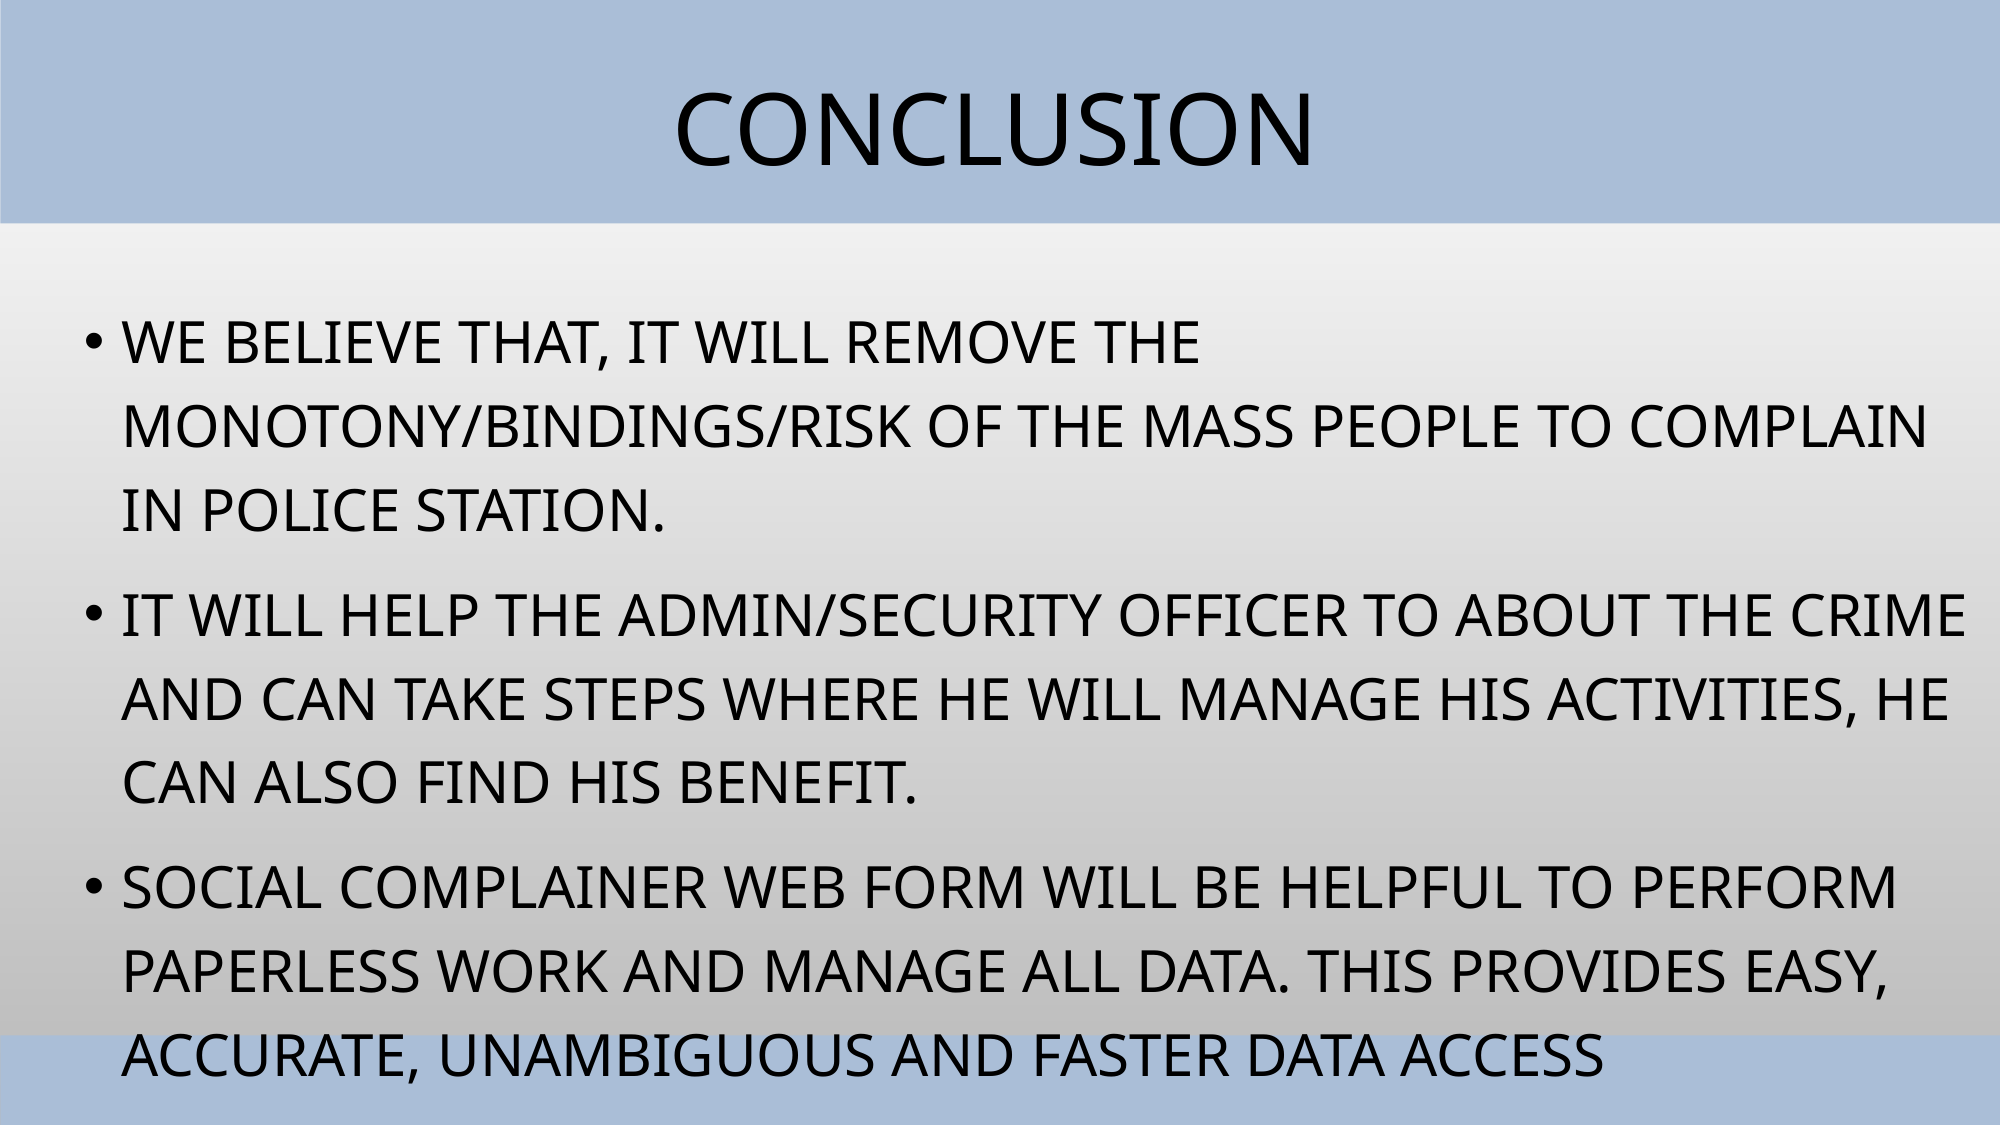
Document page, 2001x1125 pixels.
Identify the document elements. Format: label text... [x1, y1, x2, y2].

title conclusion [306, 68, 1686, 198]
list We believe that, it will remove the monotony/bindings/risk of the mass people to complain in police station. It will help the admin/security officer to about the crime and can take steps Where he will manage his activities, he can also find his benefit. Social complainer web form will be helpful to perform paperless work and manage all data. This provides easy, accurate, unambiguous and faster data access [69, 283, 2000, 1092]
